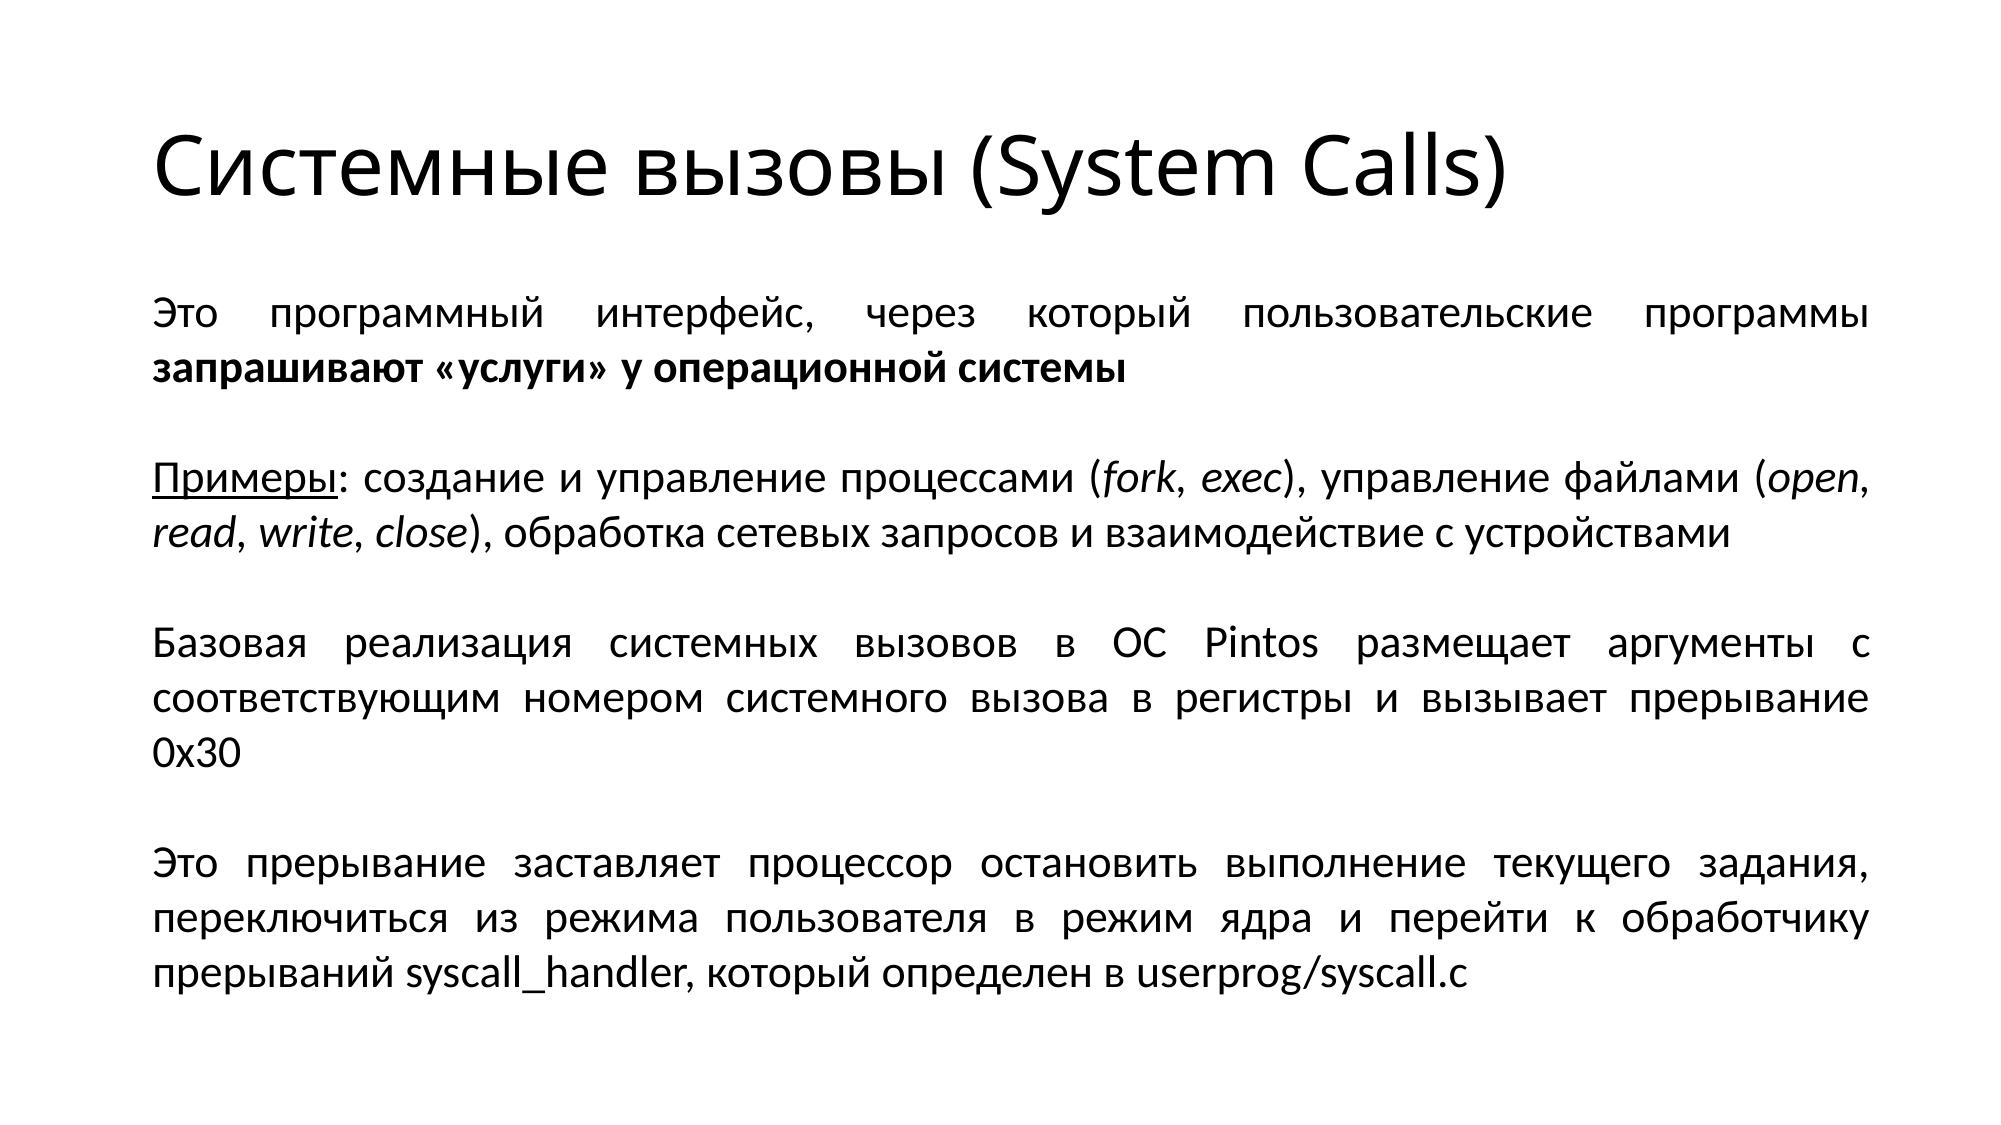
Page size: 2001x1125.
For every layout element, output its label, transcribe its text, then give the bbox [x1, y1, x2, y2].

title Системные вызовы (System Calls) [137, 59, 1863, 274]
text_box Это программный интерфейс, через который пользовательские программы запрашивают «услуги» у операционной системы Примеры: создание и управление процессами (fork, exec), управление файлами (open, read, write, close), обработка сетевых запросов и взаимодействие с устройствами Базовая реализация системных вызовов в ОС Pintos размещает аргументы с соответствующим номером системного вызова в регистры и вызывает прерывание 0x30 Это прерывание заставляет процессор остановить выполнение текущего задания, переключиться из режима пользователя в режим ядра и перейти к обработчику прерываний syscall_handler, который определен в userprog/syscall.c [137, 274, 1887, 1005]
